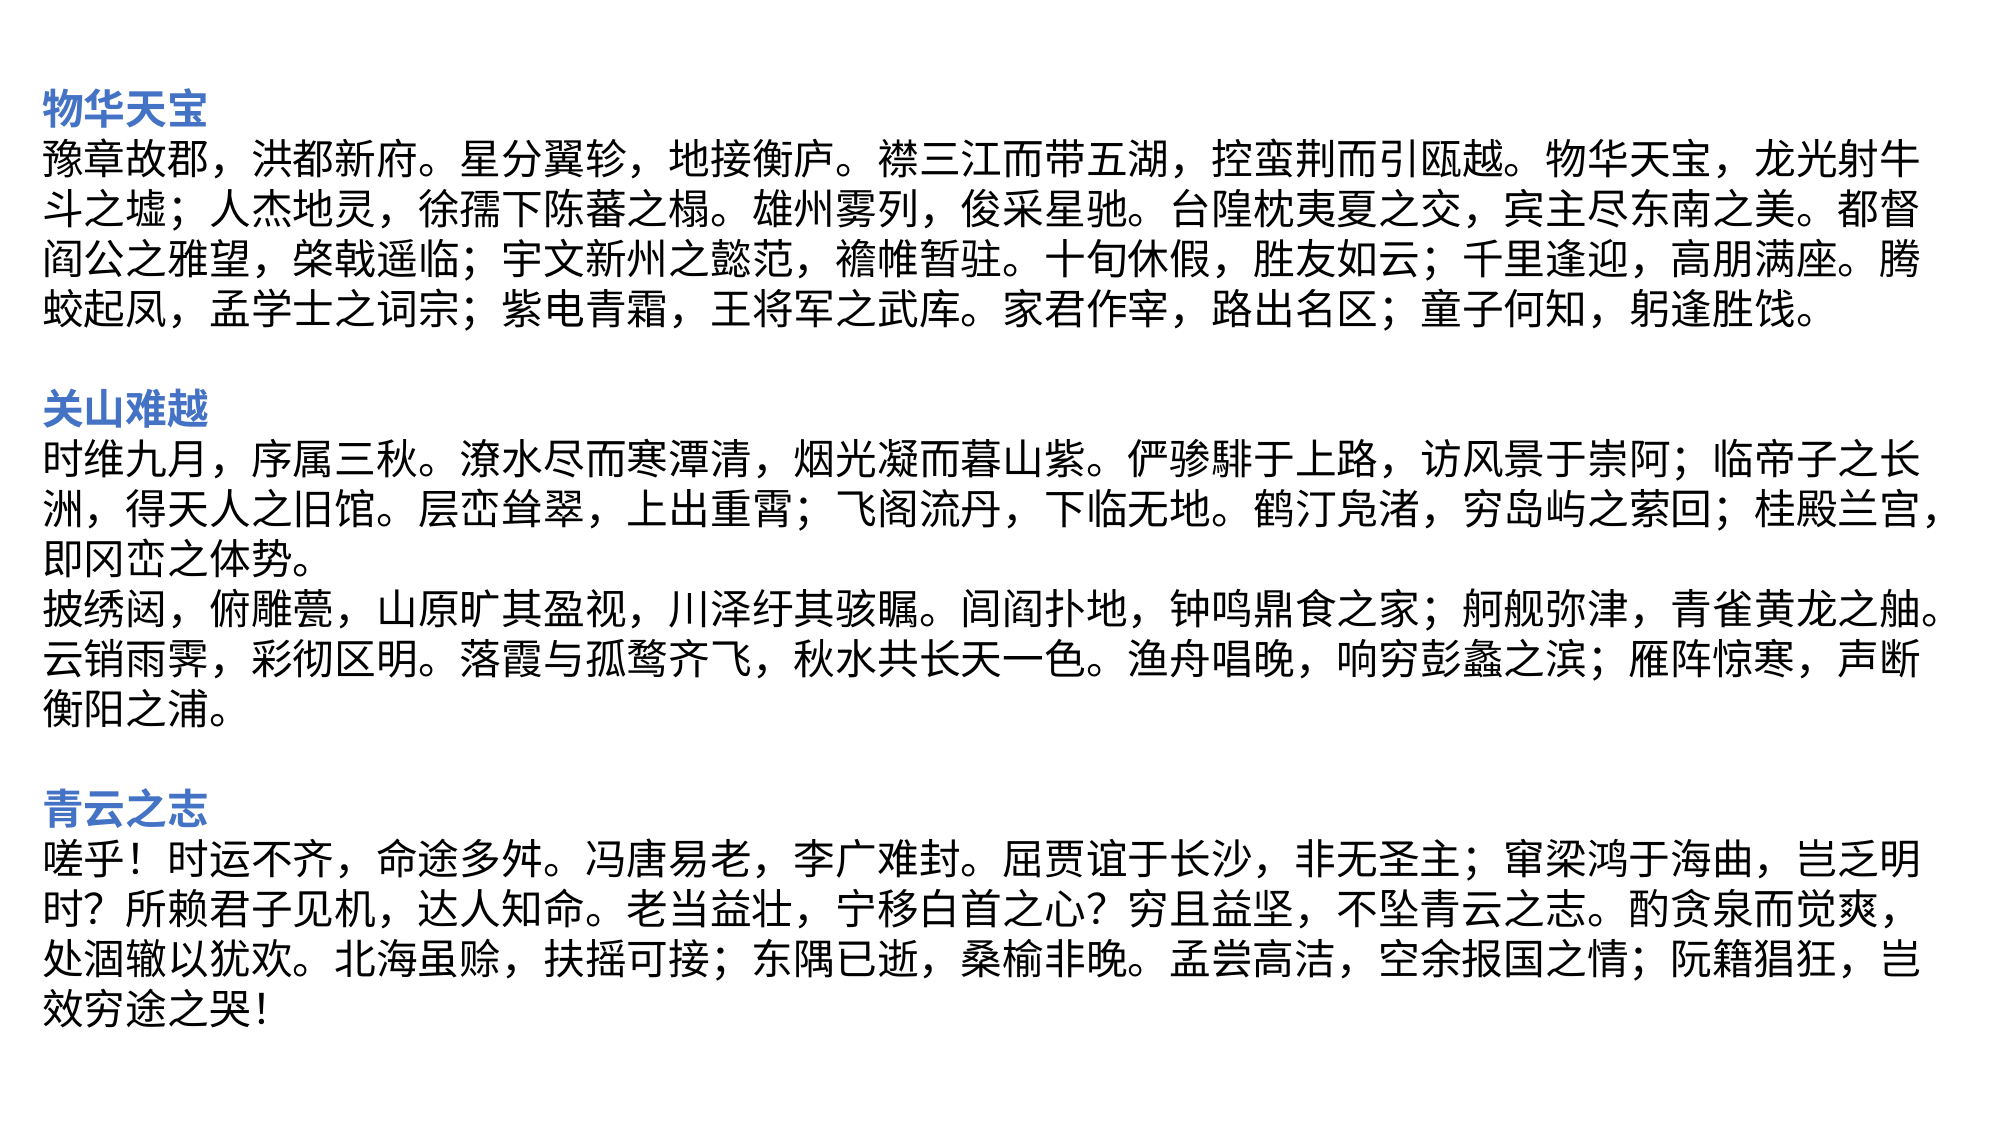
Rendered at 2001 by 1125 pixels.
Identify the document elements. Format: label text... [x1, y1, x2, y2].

text_box 物华天宝 豫章故郡，洪都新府。星分翼轸，地接衡庐。襟三江而带五湖，控蛮荆而引瓯越。物华天宝，龙光射牛斗之墟；人杰地灵，徐孺下陈蕃之榻。雄州雾列，俊采星驰。台隍枕夷夏之交，宾主尽东南之美。都督阎公之雅望，棨戟遥临；宇文新州之懿范，襜帷暂驻。十旬休假，胜友如云；千里逢迎，高朋满座。腾蛟起凤，孟学士之词宗；紫电青霜，王将军之武库。家君作宰，路出名区；童子何知，躬逢胜饯。 关山难越 时维九月，序属三秋。潦水尽而寒潭清，烟光凝而暮山紫。俨骖騑于上路，访风景于崇阿；临帝子之长洲，得天人之旧馆。层峦耸翠，上出重霄；飞阁流丹，下临无地。鹤汀凫渚，穷岛屿之萦回；桂殿兰宫，即冈峦之体势。 披绣闼，俯雕甍，山原旷其盈视，川泽纡其骇瞩。闾阎扑地，钟鸣鼎食之家；舸舰弥津，青雀黄龙之舳。云销雨霁，彩彻区明。落霞与孤鹜齐飞，秋水共长天一色。渔舟唱晚，响穷彭蠡之滨；雁阵惊寒，声断衡阳之浦。 青云之志 嗟乎！时运不齐，命途多舛。冯唐易老，李广难封。屈贾谊于长沙，非无圣主；窜梁鸿于海曲，岂乏明时？所赖君子见机，达人知命。老当益壮，宁移白首之心？穷且益坚，不坠青云之志。酌贪泉而觉爽，处涸辙以犹欢。北海虽赊，扶摇可接；东隅已逝，桑榆非晚。孟尝高洁，空余报国之情；阮籍猖狂，岂效穷途之哭！ [27, 75, 1973, 1041]
